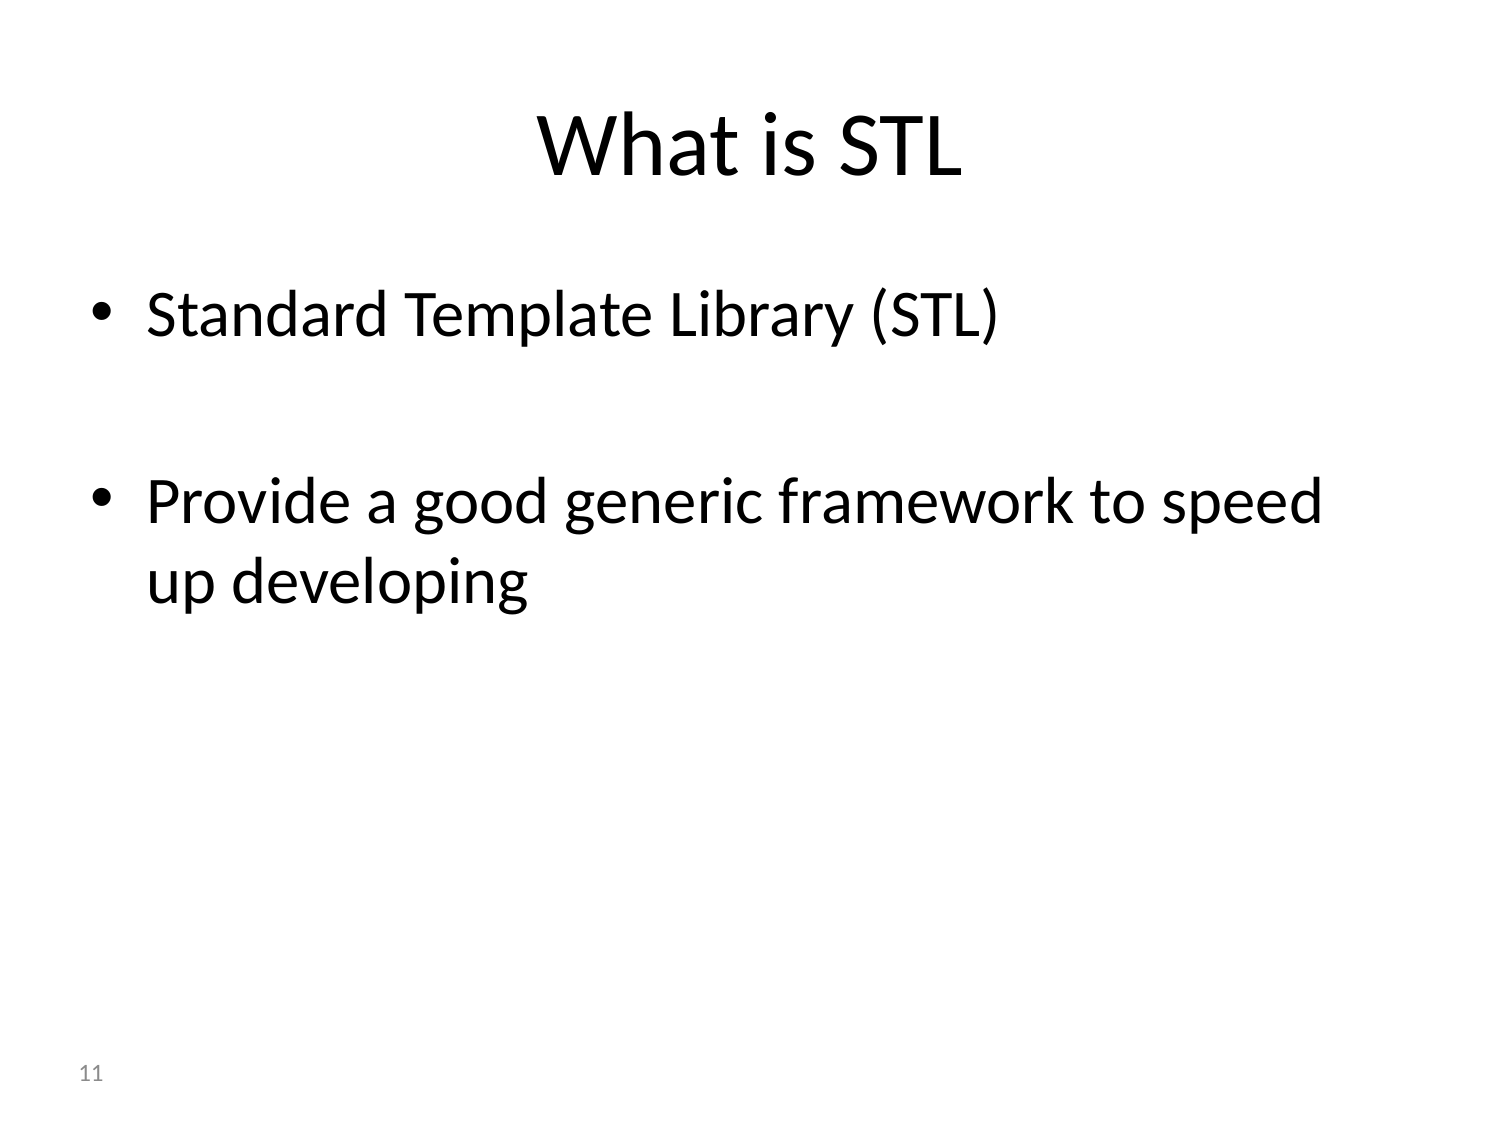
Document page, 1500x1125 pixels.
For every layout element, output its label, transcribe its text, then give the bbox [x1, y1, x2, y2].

list Standard Template Library (STL) Provide a good generic framework to speed up developing [75, 262, 1425, 1005]
slide_number 11 [0, 1041, 119, 1102]
title What is STL [75, 45, 1425, 233]
